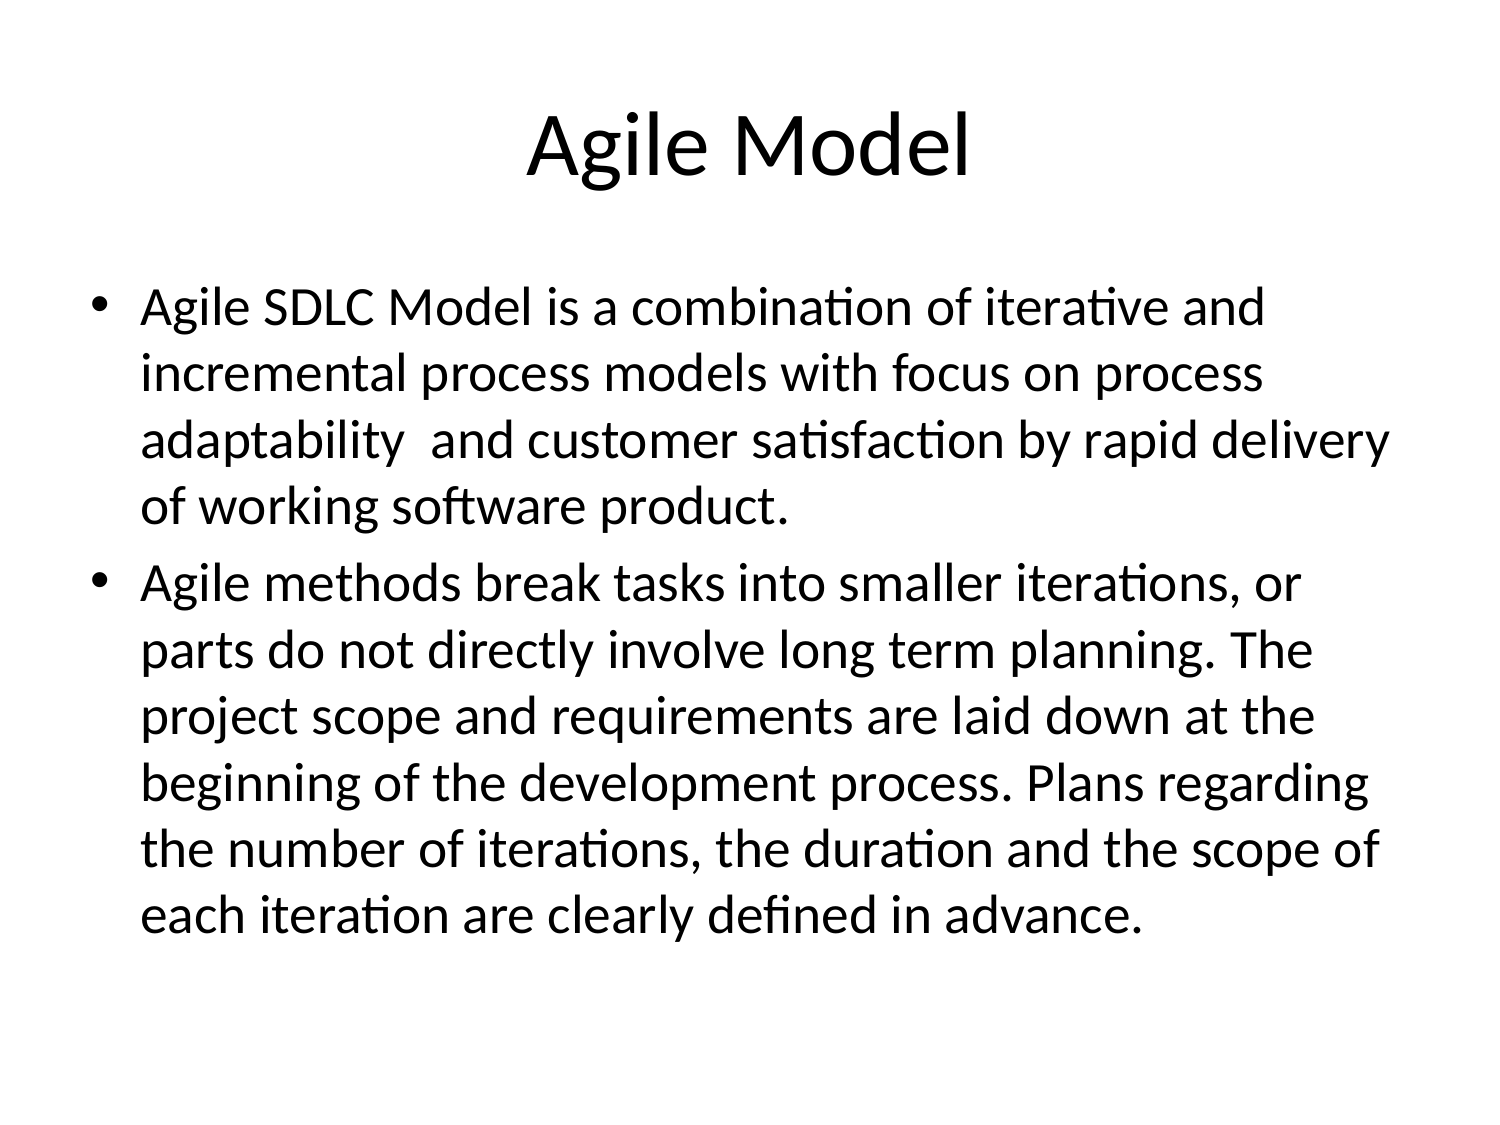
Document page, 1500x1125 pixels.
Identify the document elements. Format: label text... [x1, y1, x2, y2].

title Agile Model [75, 45, 1425, 233]
list Agile SDLC Model is a combination of iterative and incremental process models with focus on process adaptability and customer satisfaction by rapid delivery of working software product. Agile methods break tasks into smaller iterations, or parts do not directly involve long term planning. The project scope and requirements are laid down at the beginning of the development process. Plans regarding the number of iterations, the duration and the scope of each iteration are clearly defined in advance. [75, 262, 1425, 1005]
